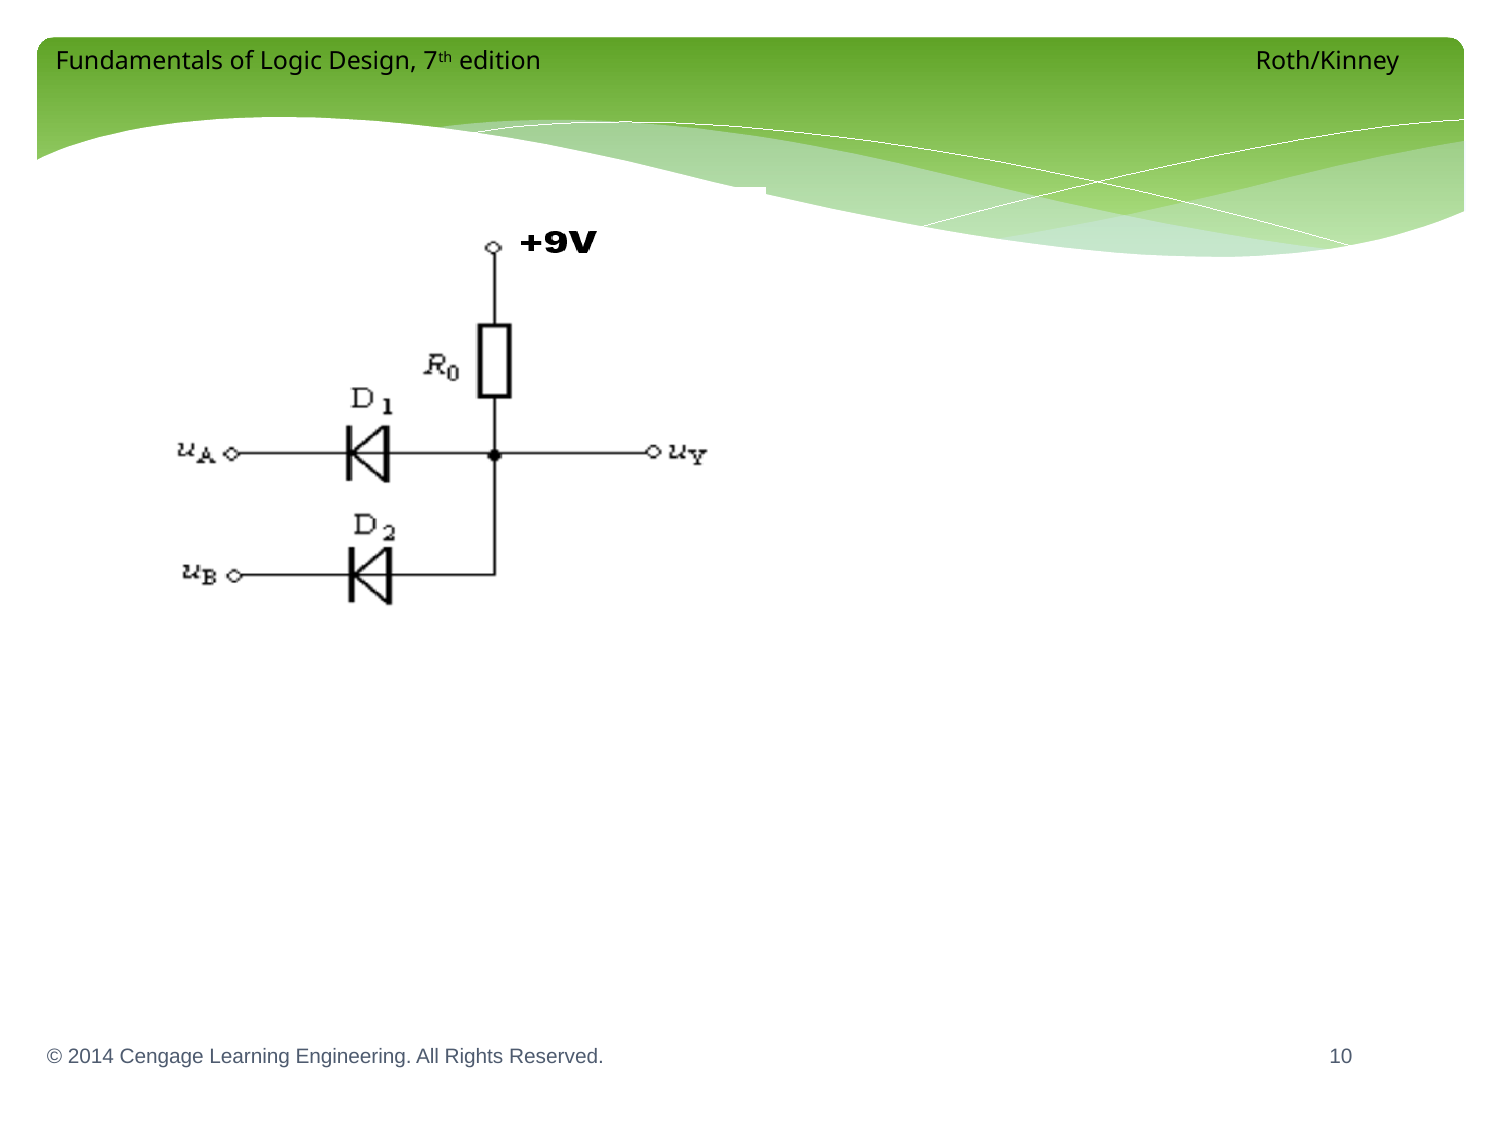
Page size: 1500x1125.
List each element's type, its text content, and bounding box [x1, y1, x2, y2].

slide_number 10 [1245, 1025, 1437, 1085]
footer © 2014 Cengage Learning Engineering. All Rights Reserved. [31, 1025, 653, 1086]
picture [87, 187, 766, 629]
